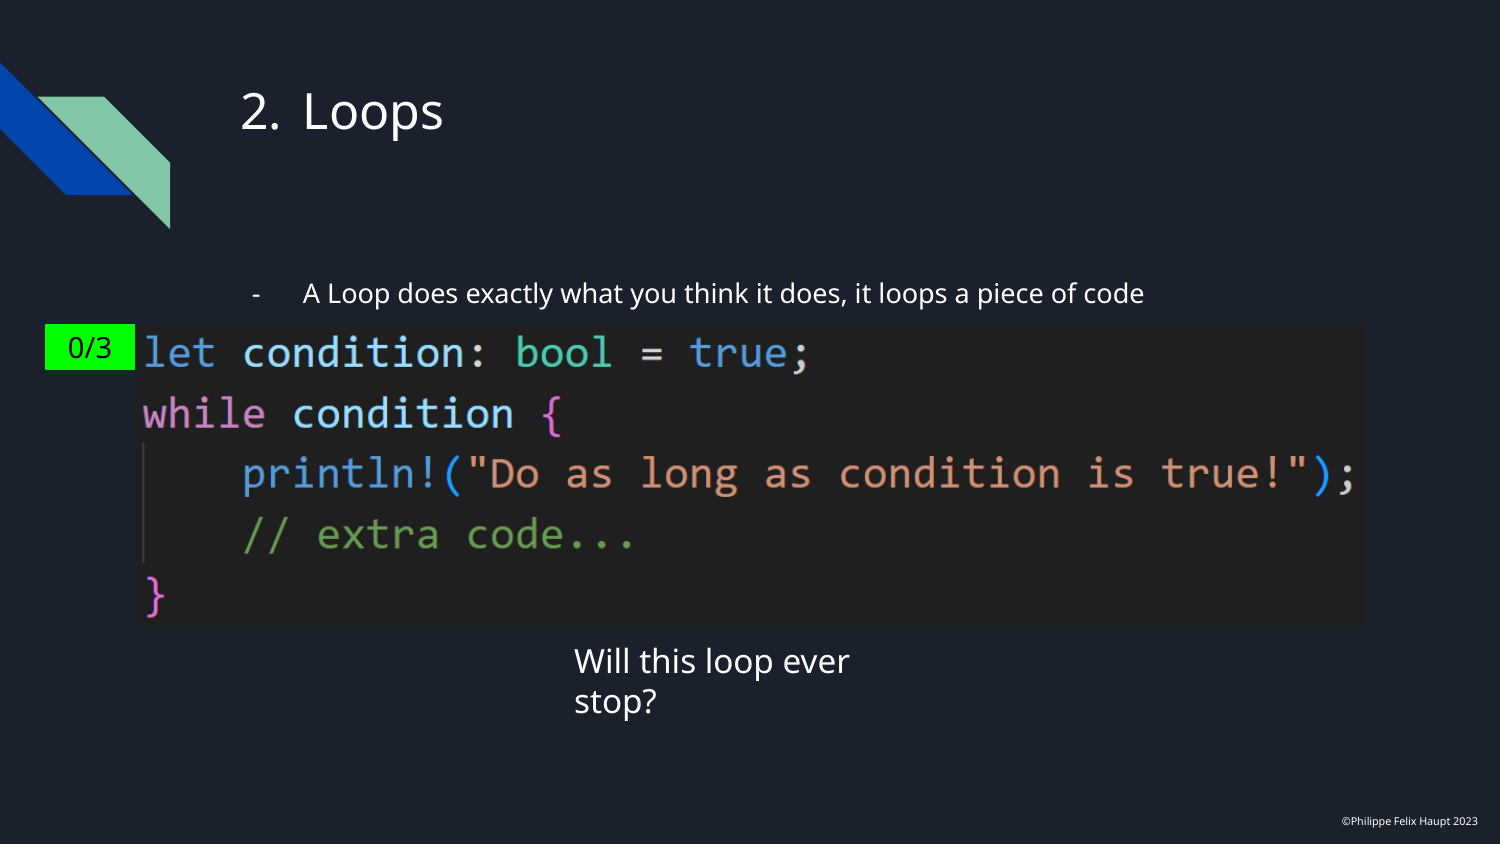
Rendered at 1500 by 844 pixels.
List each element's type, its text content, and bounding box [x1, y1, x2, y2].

text_box 0/3 [46, 325, 132, 370]
subtitle ©Philippe Felix Haupt 2023 [1326, 801, 1500, 844]
title Loops [212, 64, 1368, 215]
picture [134, 324, 1366, 626]
list A Loop does exactly what you think it does, it loops a piece of code [212, 257, 1368, 327]
text_box Will this loop ever stop? [559, 635, 941, 735]
list A Loop does exactly what you think it does, it loops a piece of code [212, 630, 1368, 791]
